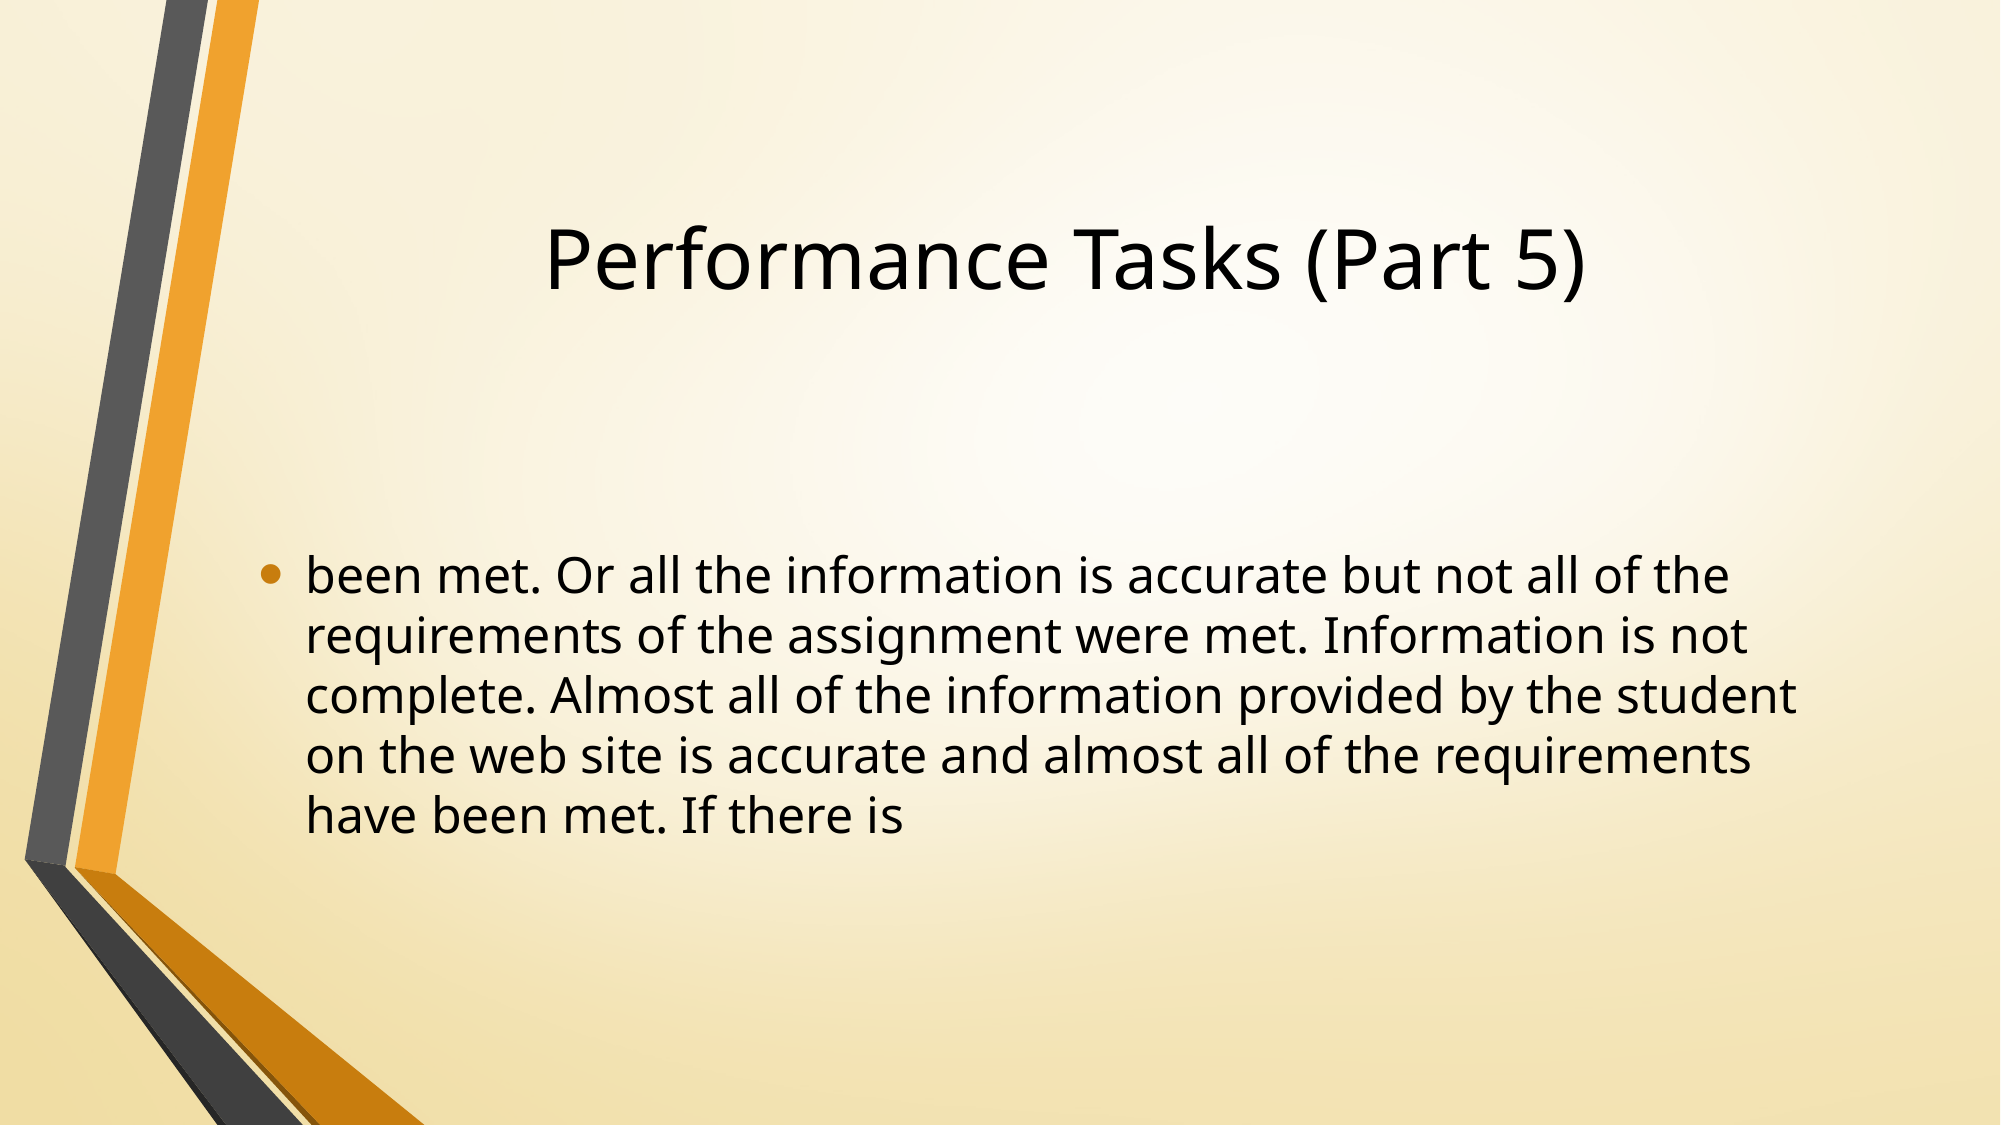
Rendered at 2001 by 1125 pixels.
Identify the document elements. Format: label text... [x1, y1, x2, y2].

title Performance Tasks (Part 5) [243, 112, 1887, 400]
list been met. Or all the information is accurate but not all of the requirements of the assignment were met. Information is not complete. Almost all of the information provided by the student on the web site is accurate and almost all of the requirements have been met. If there is [243, 437, 1887, 950]
